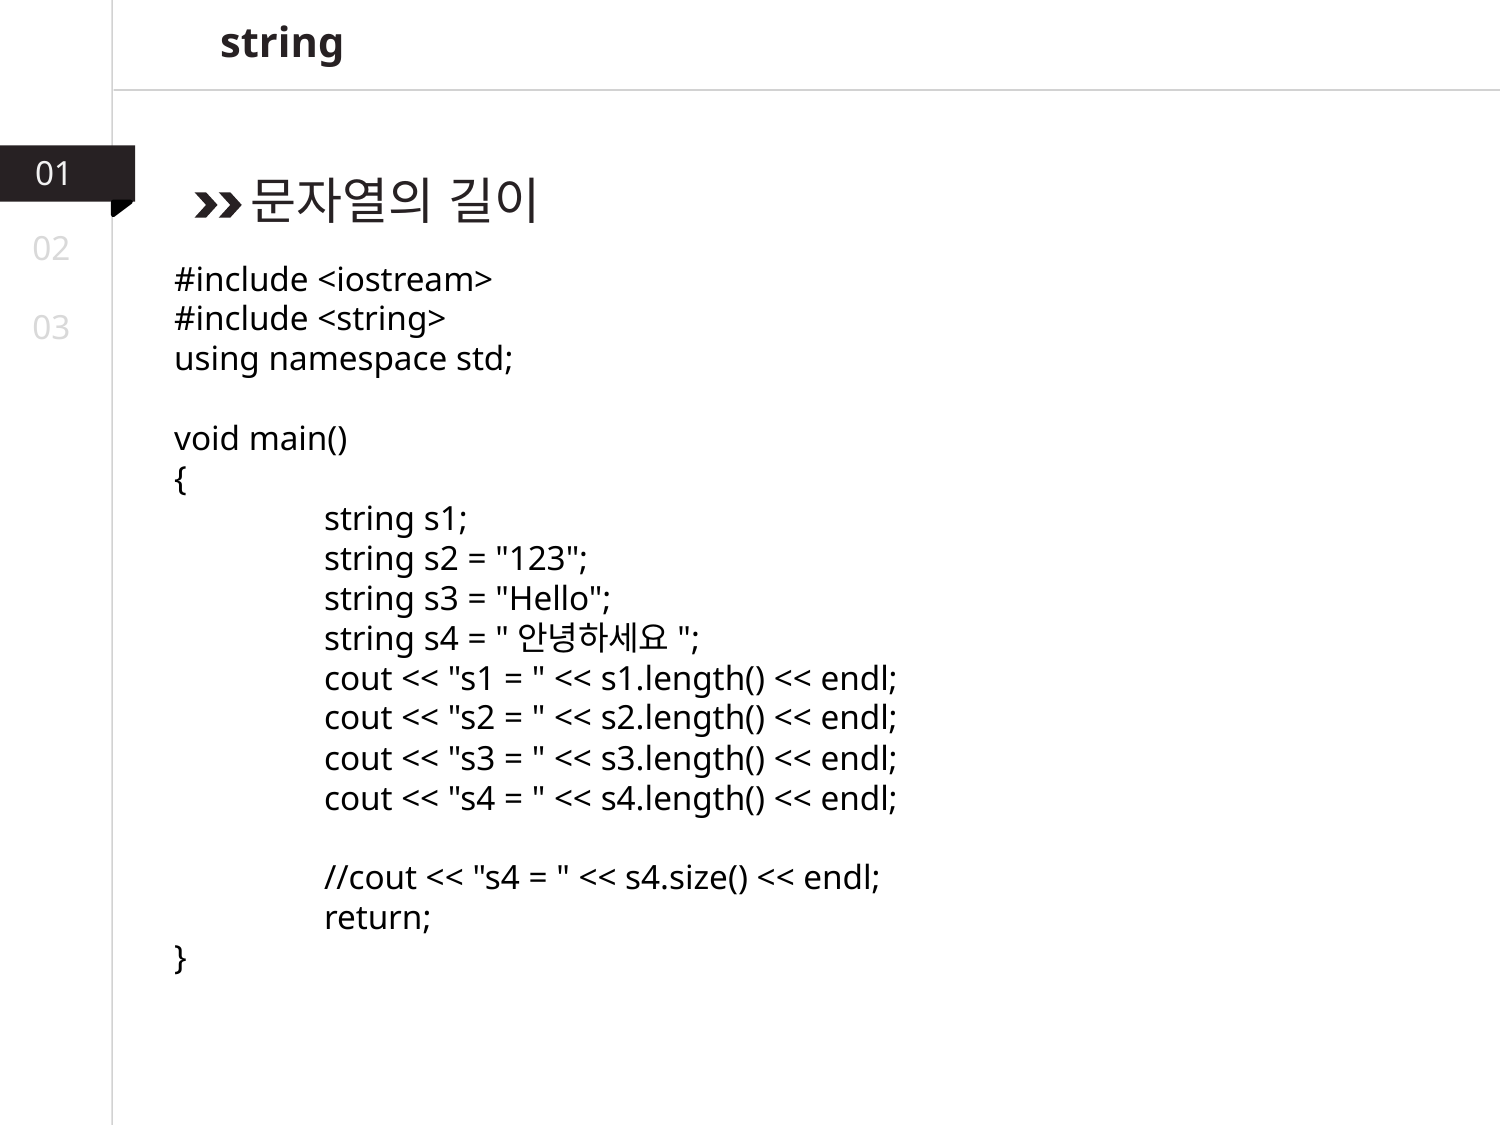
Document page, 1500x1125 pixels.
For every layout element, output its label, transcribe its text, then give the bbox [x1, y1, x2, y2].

text_box 03 [17, 298, 92, 354]
text_box [0, 143, 107, 204]
text_box 01 [20, 144, 107, 200]
text_box string [121, 8, 443, 74]
text_box 문자열의 길이 [235, 162, 1022, 238]
text_box 02 [17, 219, 92, 275]
text_box [216, 190, 235, 220]
text_box [117, 143, 137, 204]
text_box [117, 199, 133, 215]
text_box [192, 190, 220, 220]
text_box #include <iostream> #include <string> using namespace std; void main() { string s1; string s2 = "123"; string s3 = "Hello"; string s4 = "안녕하세요"; cout << "s1 = " << s1.length() << endl; cout << "s2 = " << s2.length() << endl; cout << "s3 = " << s3.length() << endl; cout << "s4 = " << s4.length() << endl; //cout << "s4 = " << s4.size() << endl; return; } [159, 250, 1420, 984]
